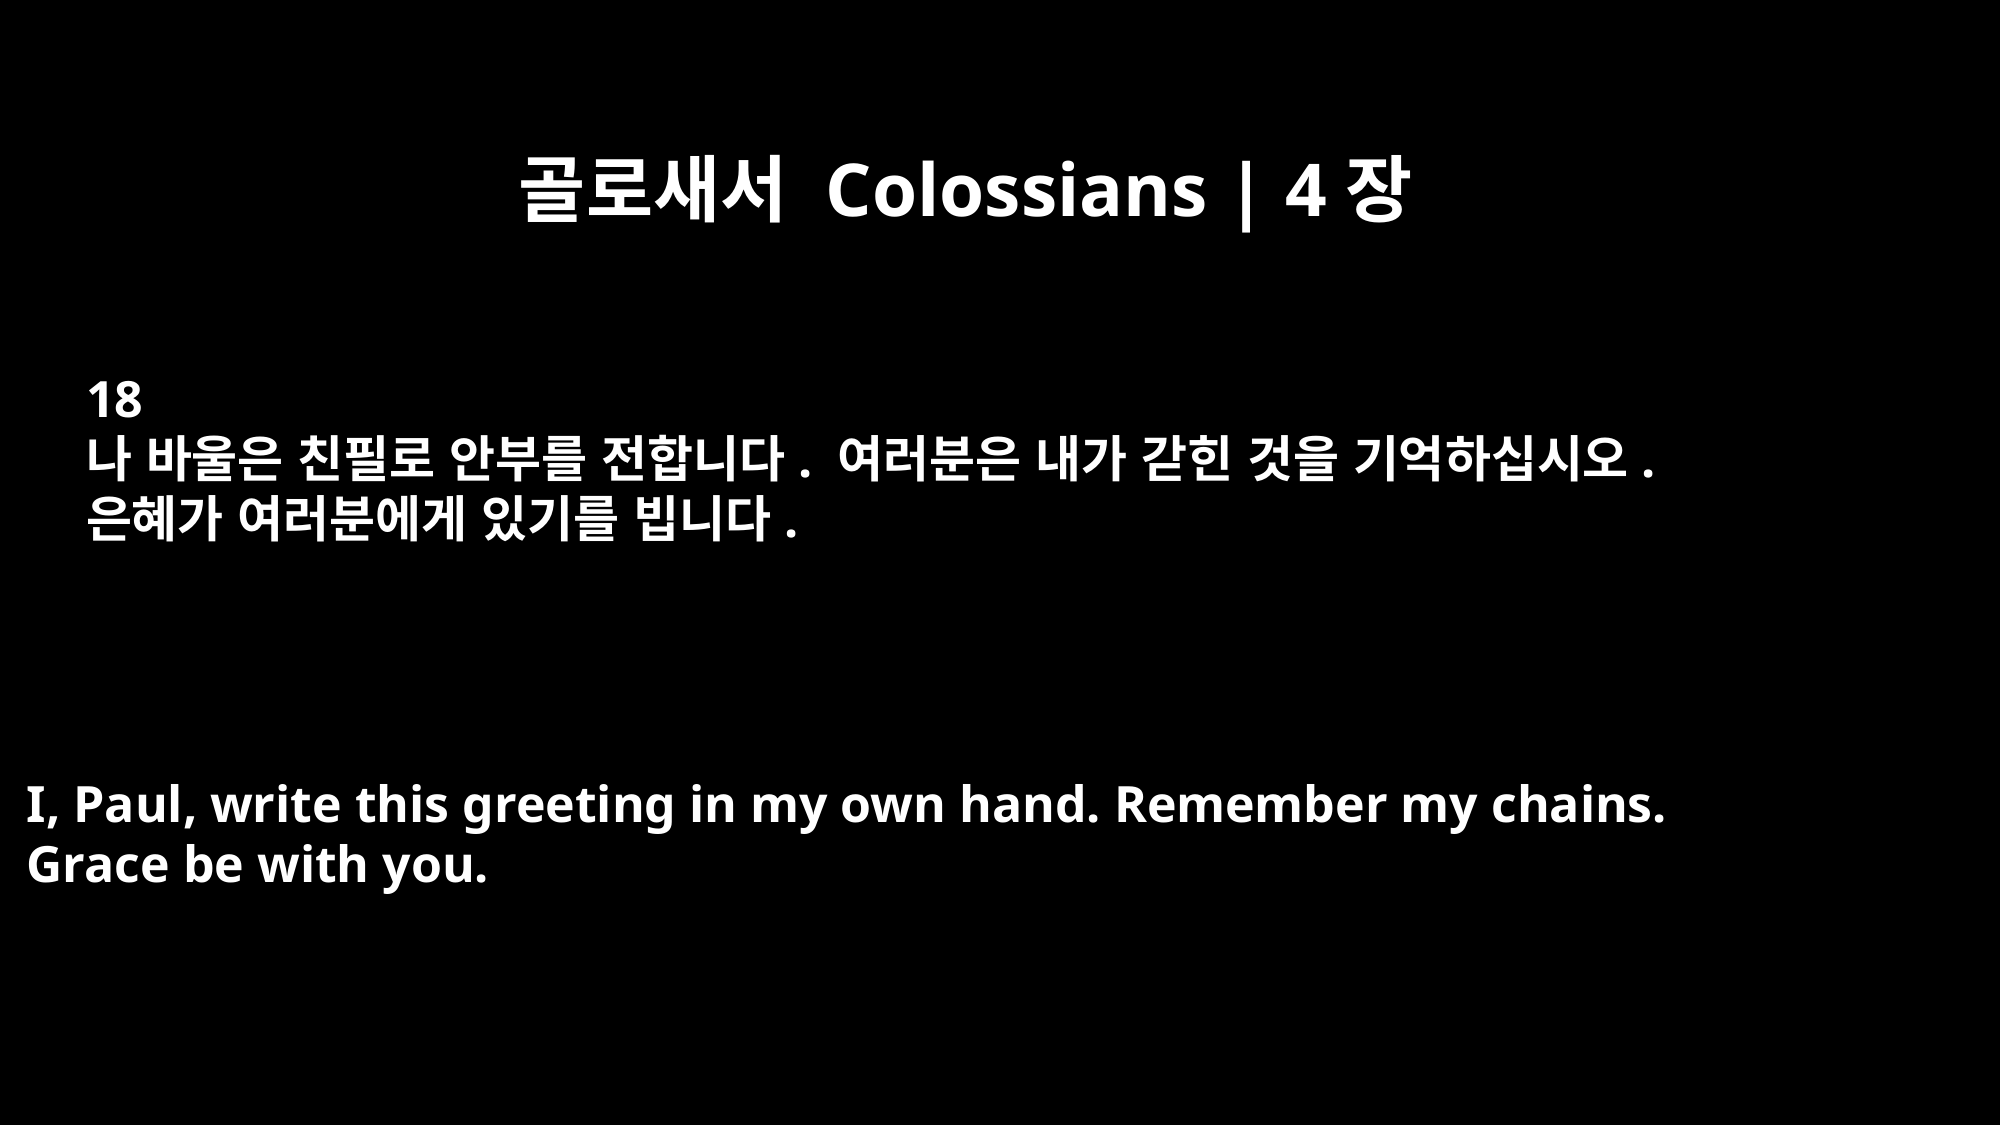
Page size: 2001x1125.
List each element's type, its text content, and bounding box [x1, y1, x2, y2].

text_box 18 나 바울은 친필로 안부를 전합니다. 여러분은 내가 갇힌 것을 기억하십시오. 은혜가 여러분에게 있기를 빕니다. [71, 359, 1684, 555]
text_box 골로새서 Colossians | 4장 [504, 136, 1428, 239]
text_box I, Paul, write this greeting in my own hand. Remember my chains. Grace be with you. [11, 764, 1696, 900]
